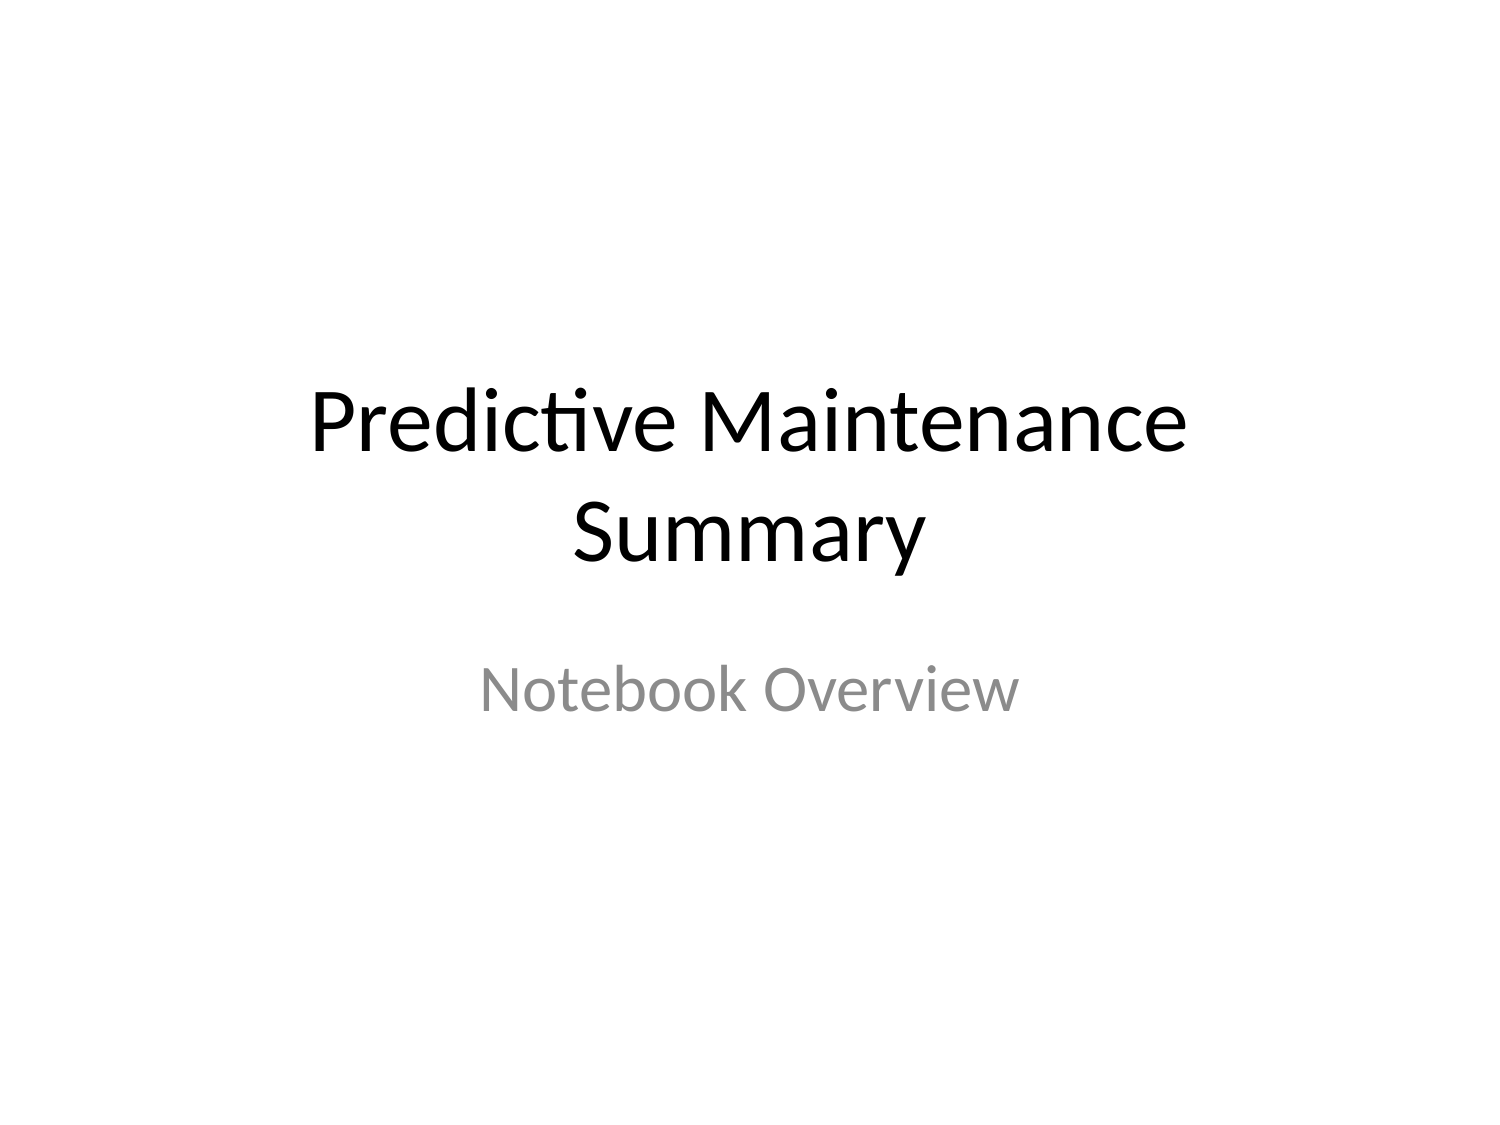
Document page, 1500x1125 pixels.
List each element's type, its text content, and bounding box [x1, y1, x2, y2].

title Predictive Maintenance Summary [112, 349, 1388, 591]
subtitle Notebook Overview [225, 637, 1275, 925]
